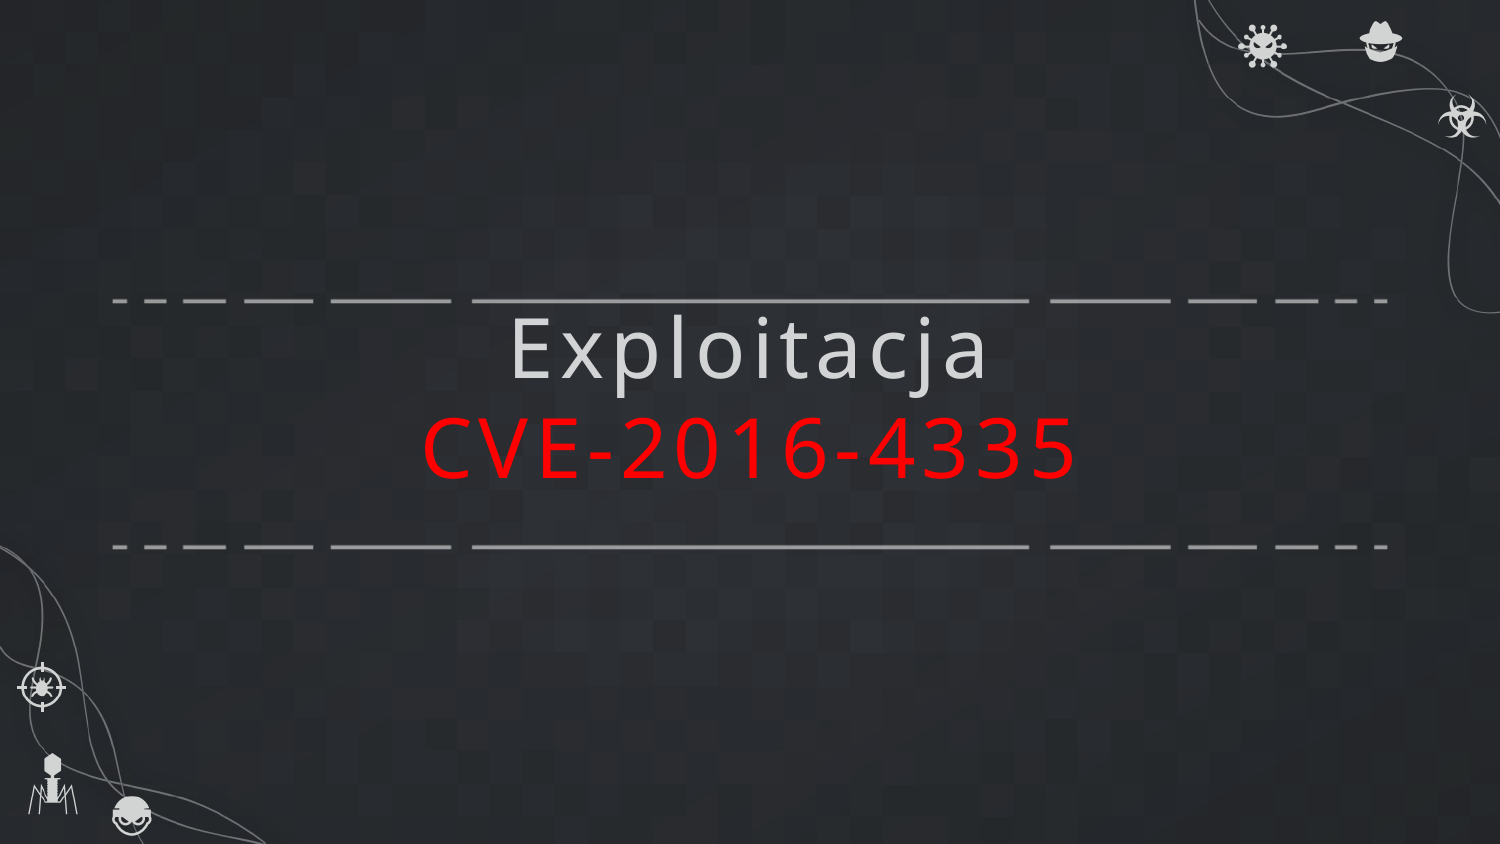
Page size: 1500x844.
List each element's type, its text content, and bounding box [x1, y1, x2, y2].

title Exploitacja CVE-2016-4335 [30, 355, 1474, 536]
